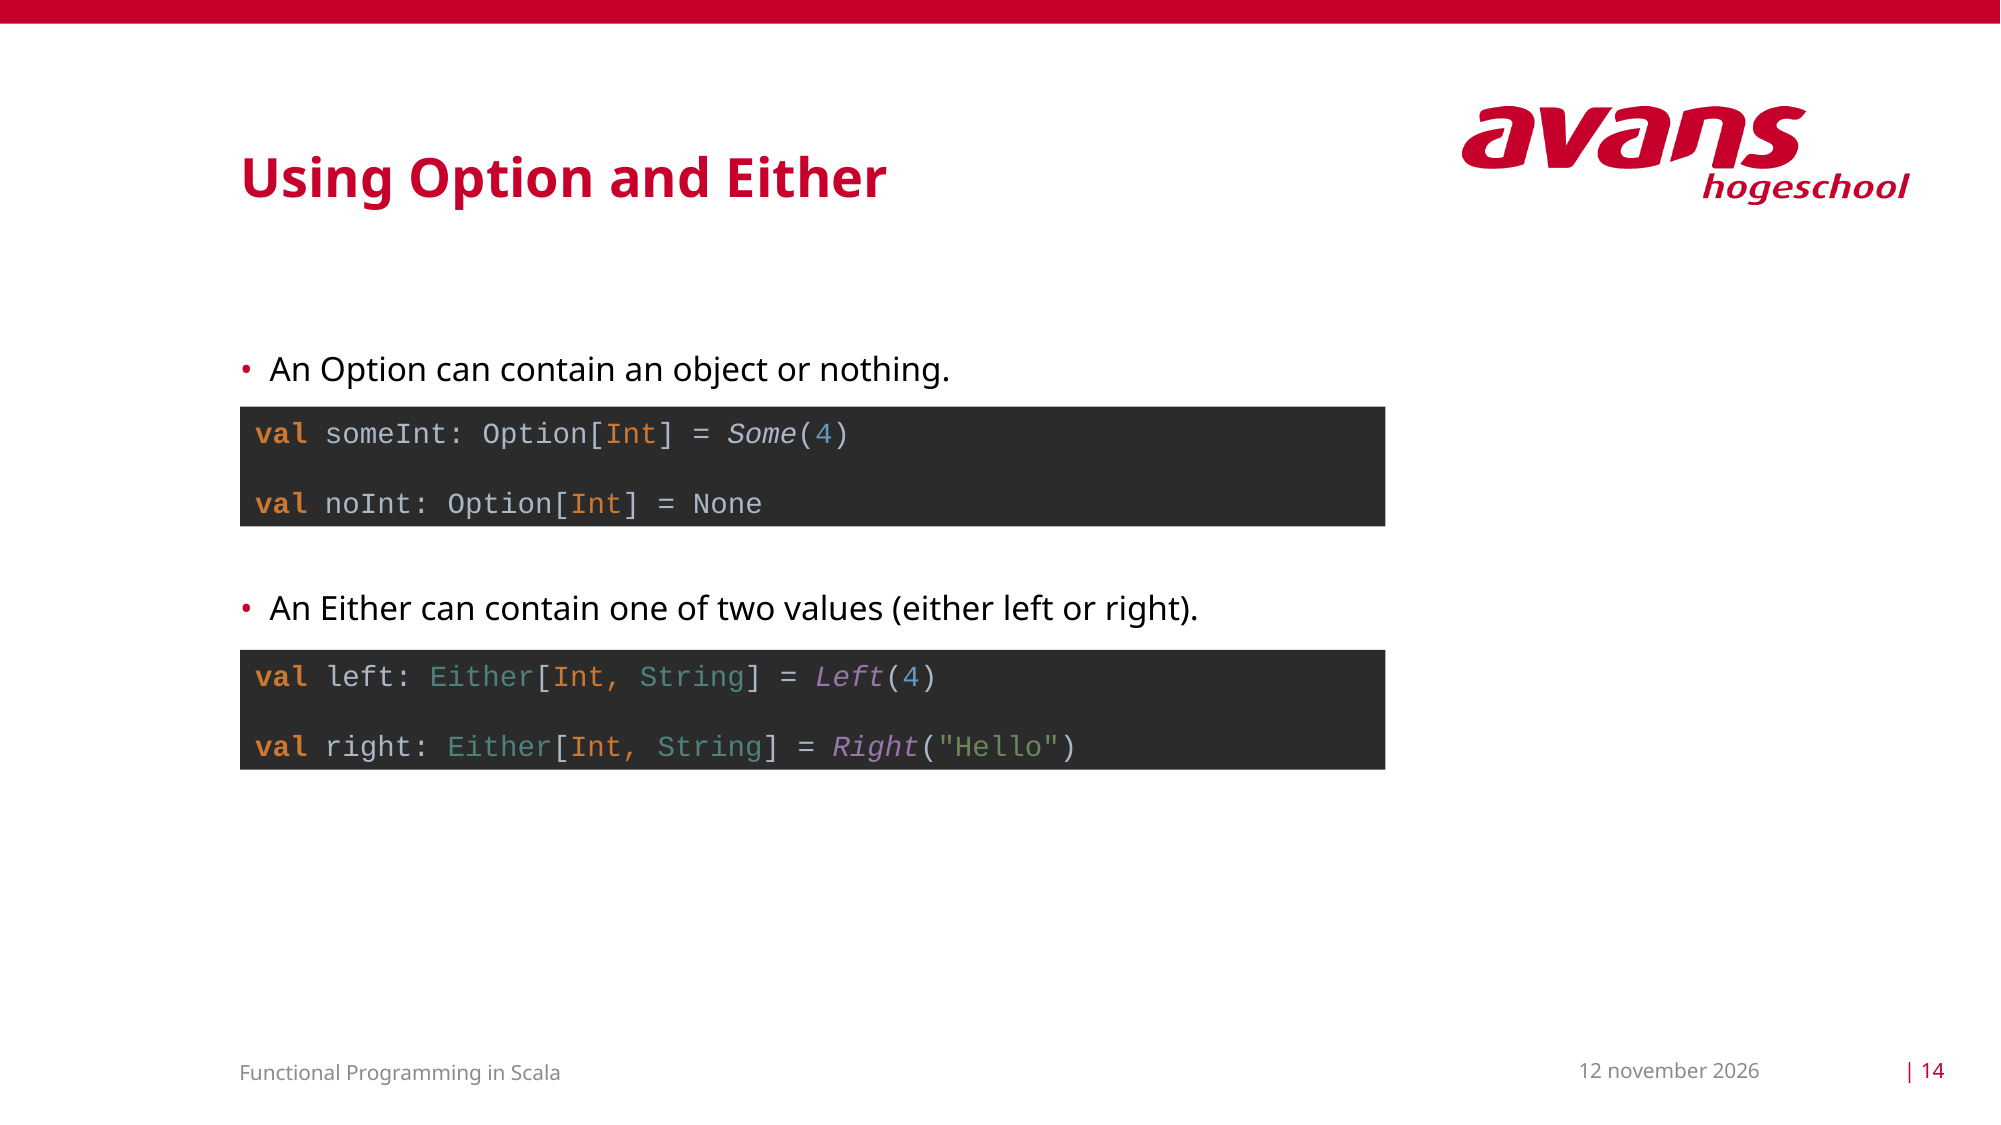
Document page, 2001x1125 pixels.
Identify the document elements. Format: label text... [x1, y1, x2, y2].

picture [1462, 106, 1910, 205]
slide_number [1309, 1054, 1760, 1090]
text_box val someInt: Option[Int] = Some(4) val noInt: Option[Int] = None [240, 406, 1386, 527]
list An Option can contain an object or nothing. An Either can contain one of two values (either left or right). [240, 348, 1760, 985]
text_box val left: Either[Int, String] = Left(4) val right: Either[Int, String] = Right("Hello") [240, 649, 1386, 770]
slide_number | 14 [1810, 1054, 1945, 1090]
title Using Option and Either [240, 150, 1359, 209]
